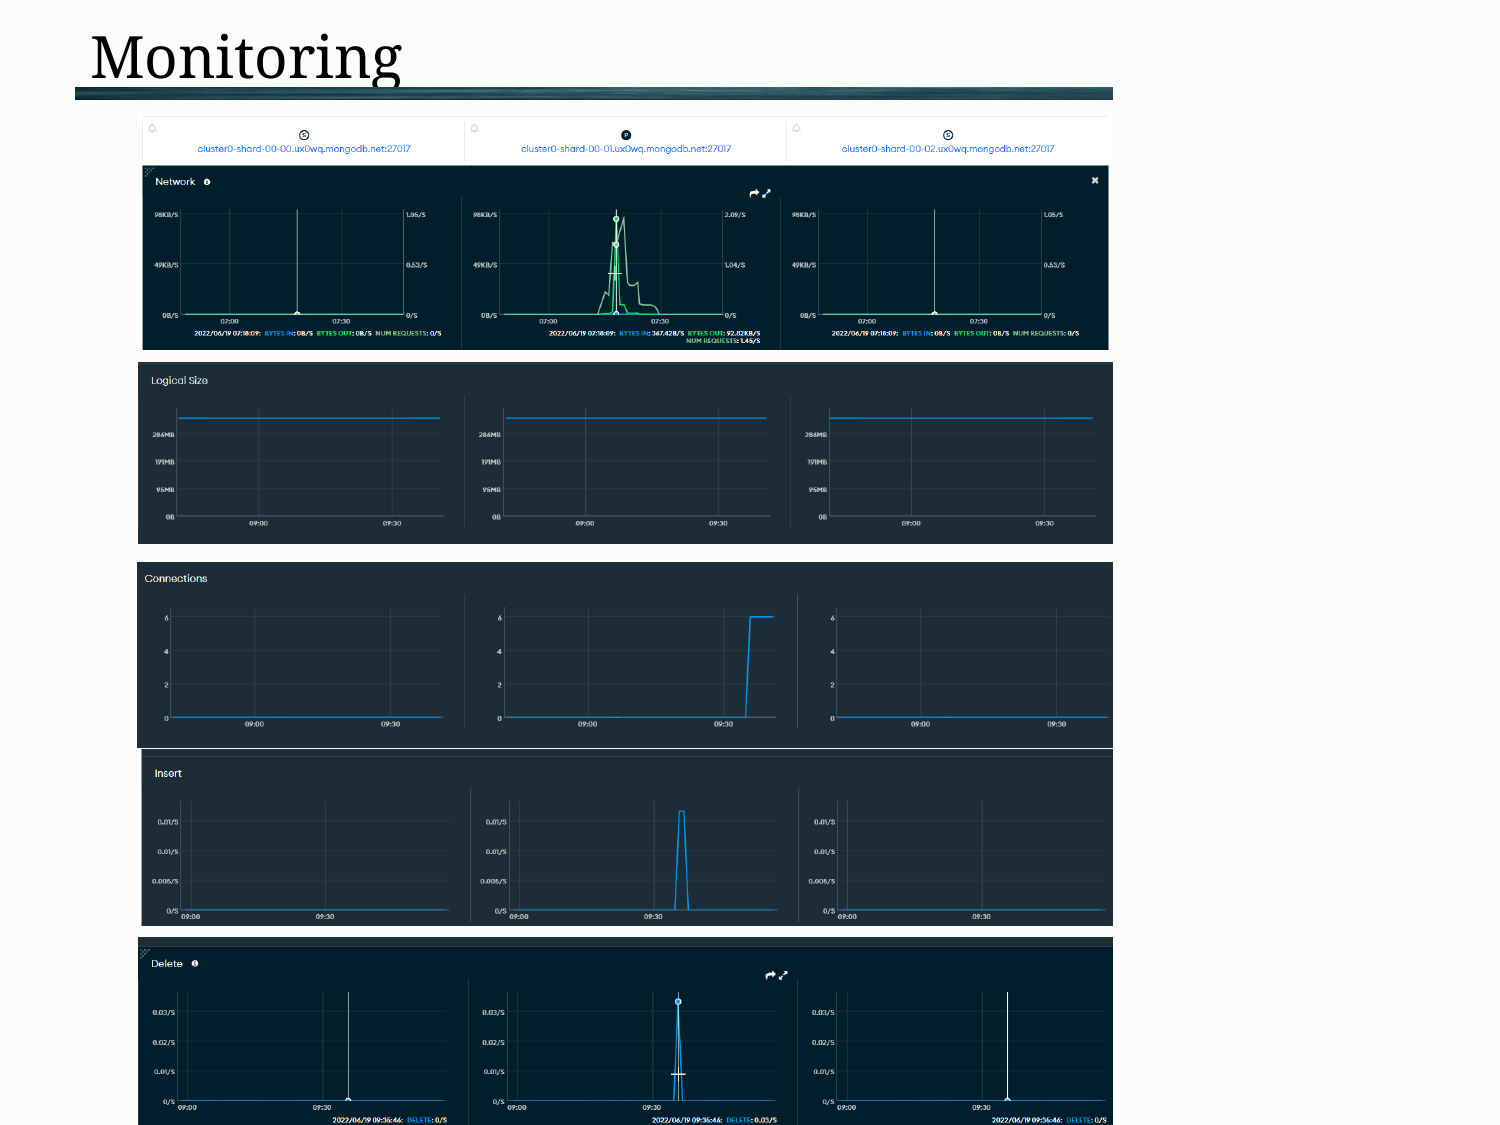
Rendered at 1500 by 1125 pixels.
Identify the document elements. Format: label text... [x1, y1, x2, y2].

picture [137, 112, 1113, 350]
picture [74, 87, 1113, 101]
picture [137, 937, 1113, 1125]
picture [137, 362, 1113, 545]
picture [137, 562, 1113, 748]
picture [137, 749, 1113, 927]
title Monitoring [75, 12, 1500, 163]
